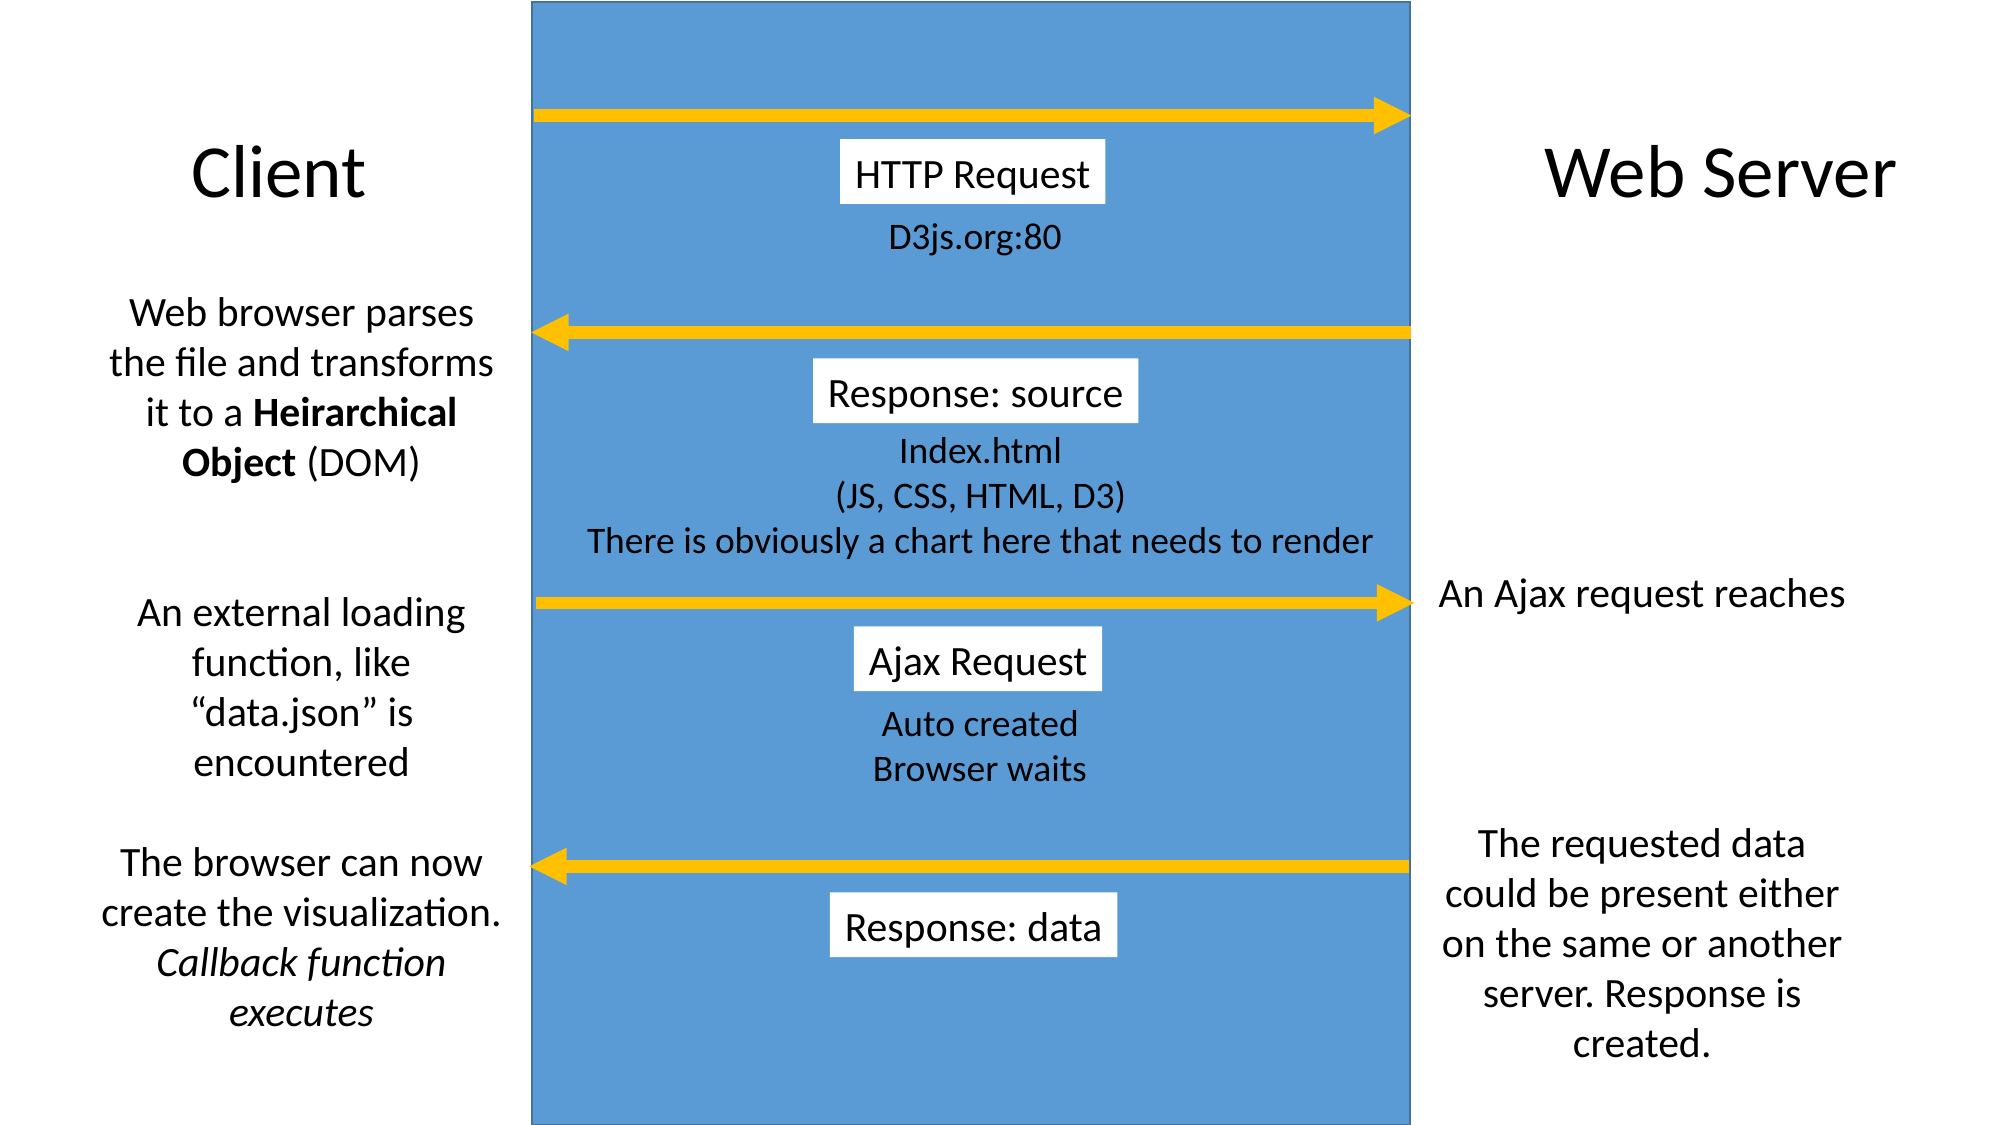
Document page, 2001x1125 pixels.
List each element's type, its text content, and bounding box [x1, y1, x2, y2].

text_box Client [176, 115, 382, 221]
text_box Ajax Request [853, 626, 1103, 692]
text_box Web browser parses the file and transforms it to a Heirarchical Object (DOM) An external loading function, like “data.json” is encountered The browser can now create the visualization. Callback function executes [79, 277, 524, 1125]
text_box Response: data [829, 892, 1118, 958]
text_box [531, 1, 1411, 331]
text_box An Ajax request reaches The requested data could be present either on the same or another server. Response is created. [1420, 558, 1865, 1125]
text_box Response: source [813, 358, 1139, 418]
text_box Index.html (JS, CSS, HTML, D3) There is obviously a chart here that needs to render [541, 418, 1420, 569]
text_box Web Server [1530, 115, 1913, 221]
text_box Auto created Browser waits [840, 692, 1120, 797]
text_box [531, 333, 1411, 1125]
text_box HTTP Request [840, 139, 1106, 204]
text_box D3js.org:80 [865, 204, 1085, 265]
